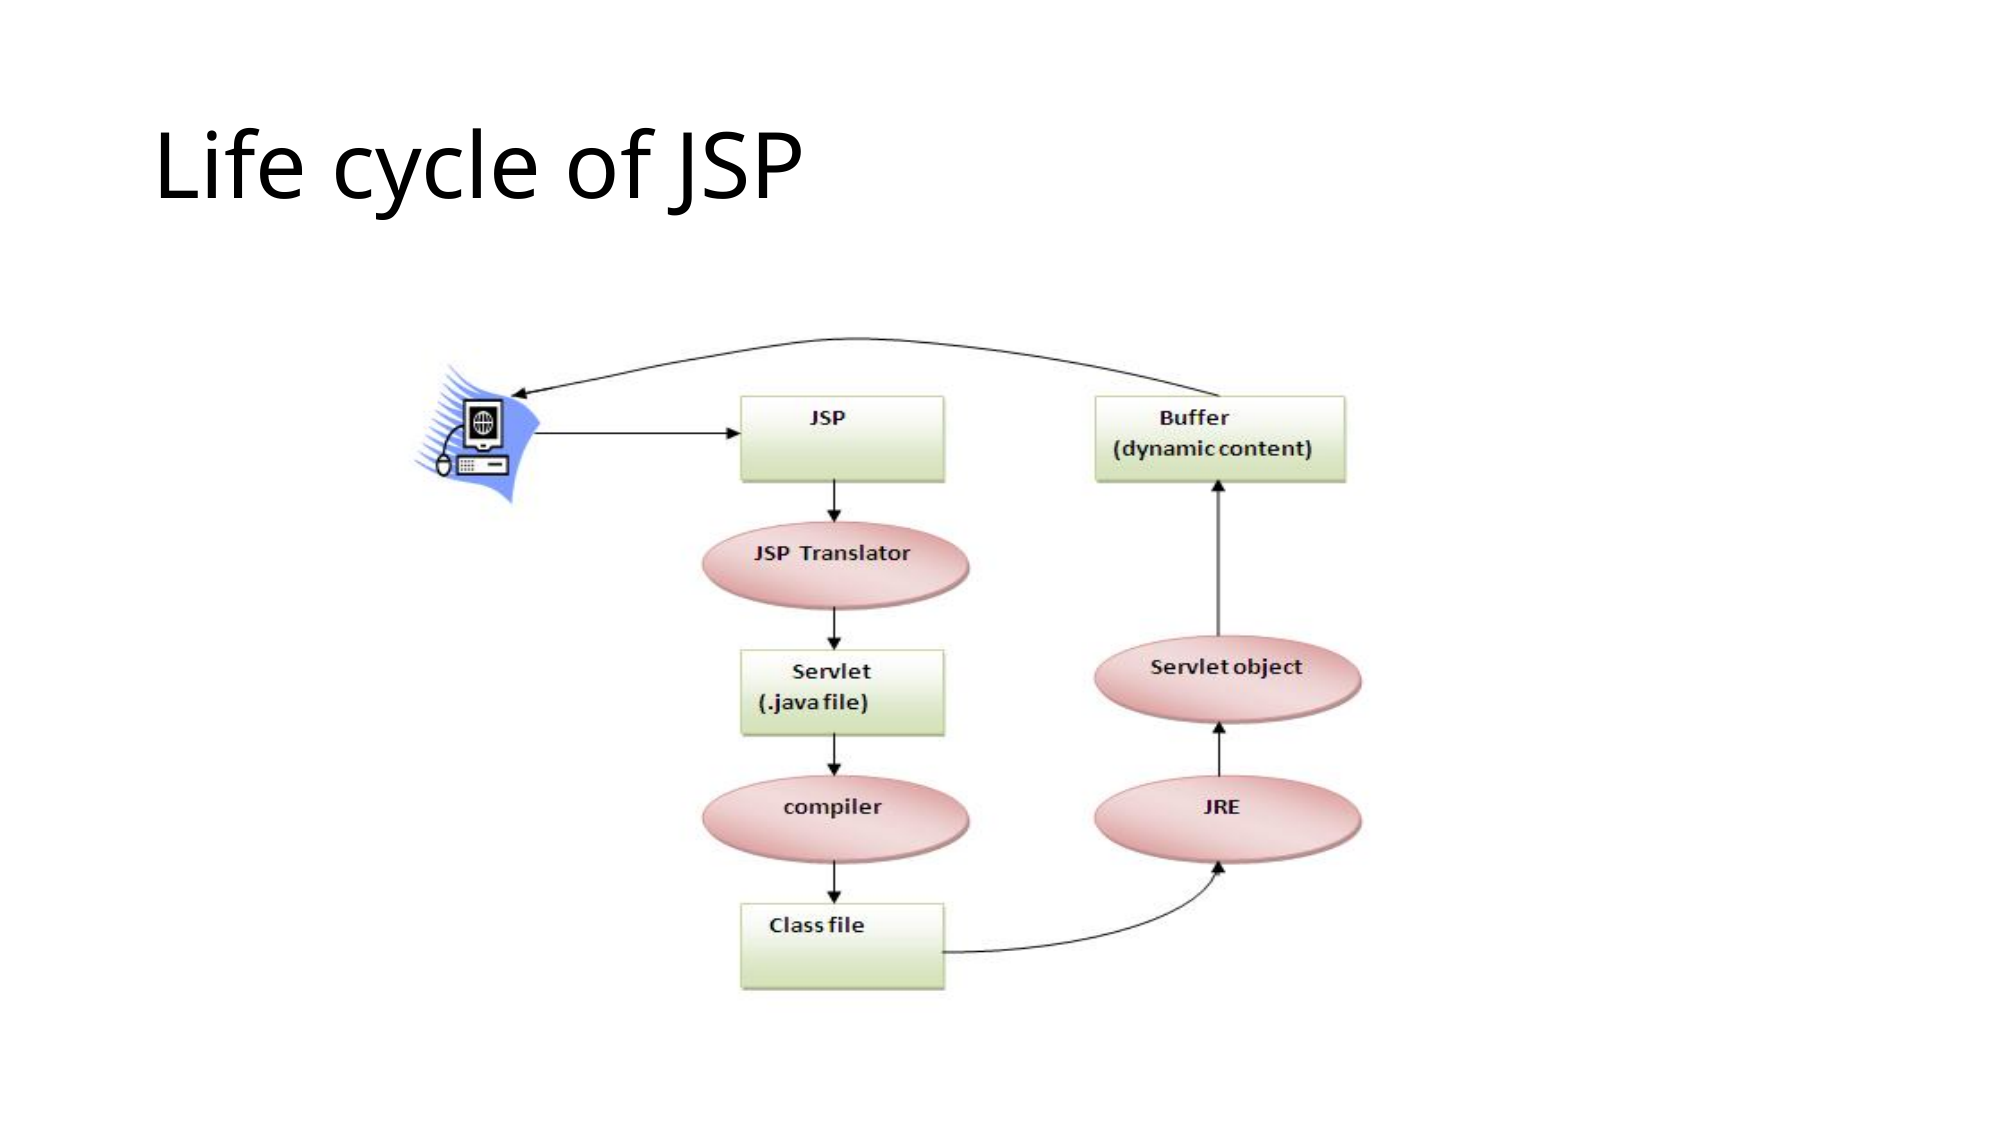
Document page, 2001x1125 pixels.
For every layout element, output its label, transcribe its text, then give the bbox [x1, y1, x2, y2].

title Life cycle of JSP [137, 59, 1863, 278]
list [395, 299, 1455, 1014]
